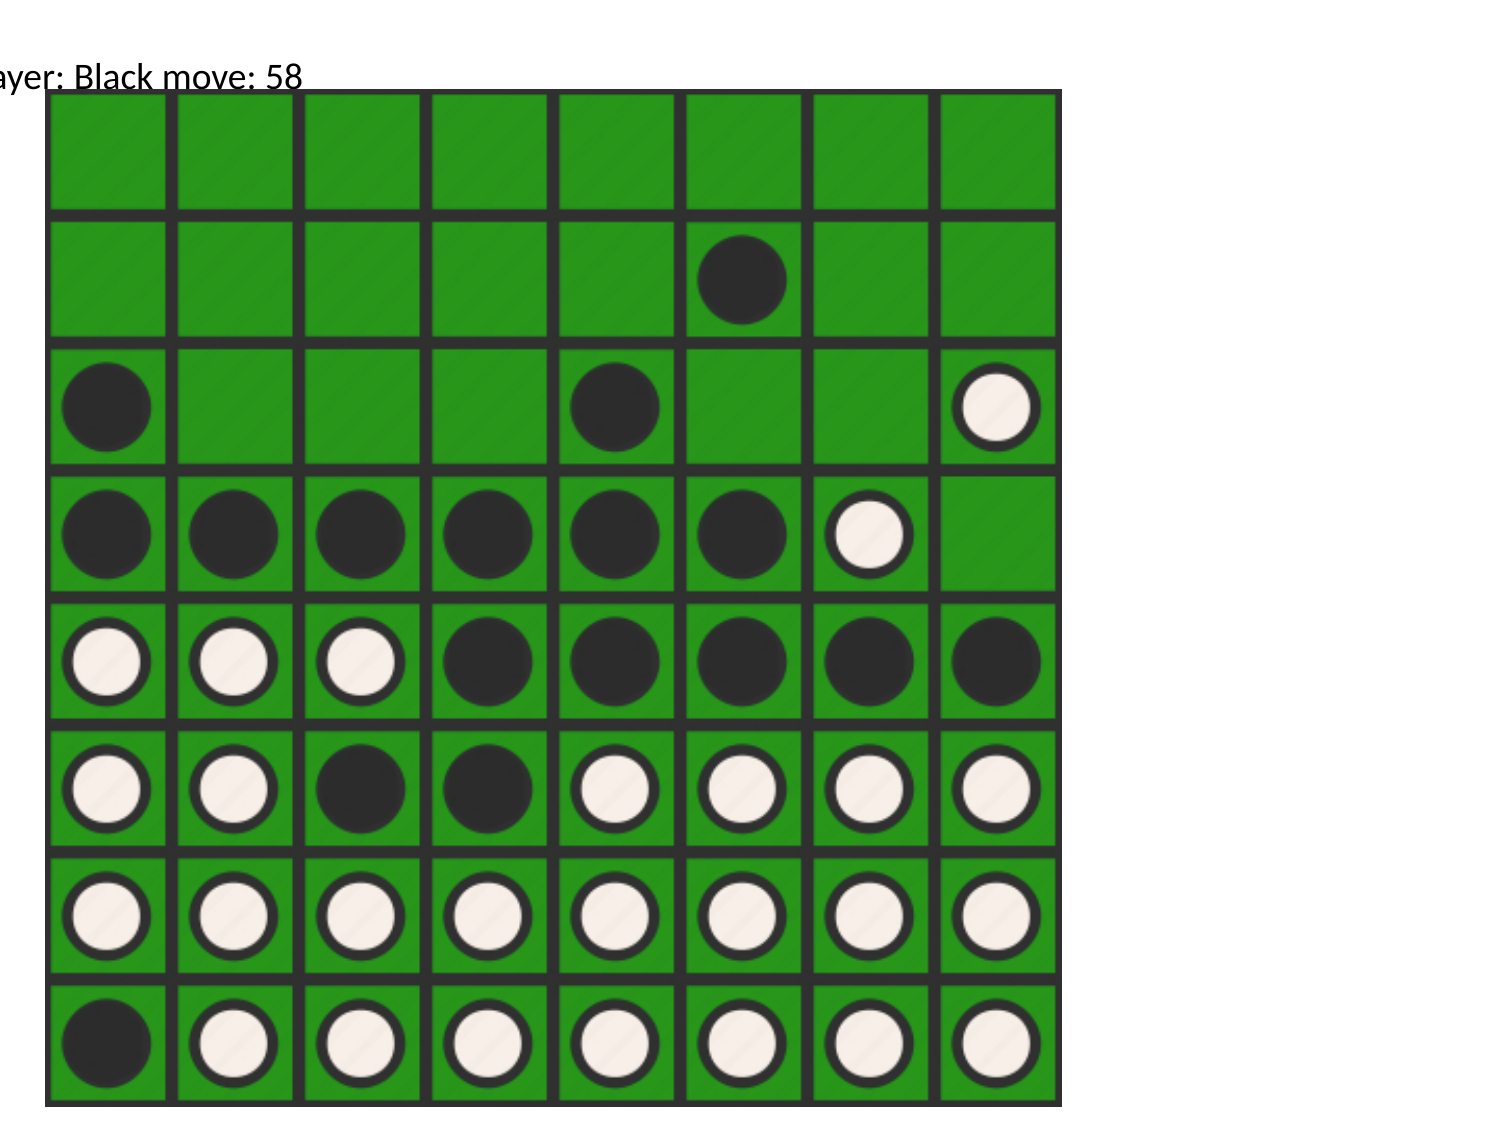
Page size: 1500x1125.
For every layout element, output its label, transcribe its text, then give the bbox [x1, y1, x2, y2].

picture [44, 89, 1062, 1107]
text_box turn: 39 player: Black move: 58 [0, 44, 319, 105]
